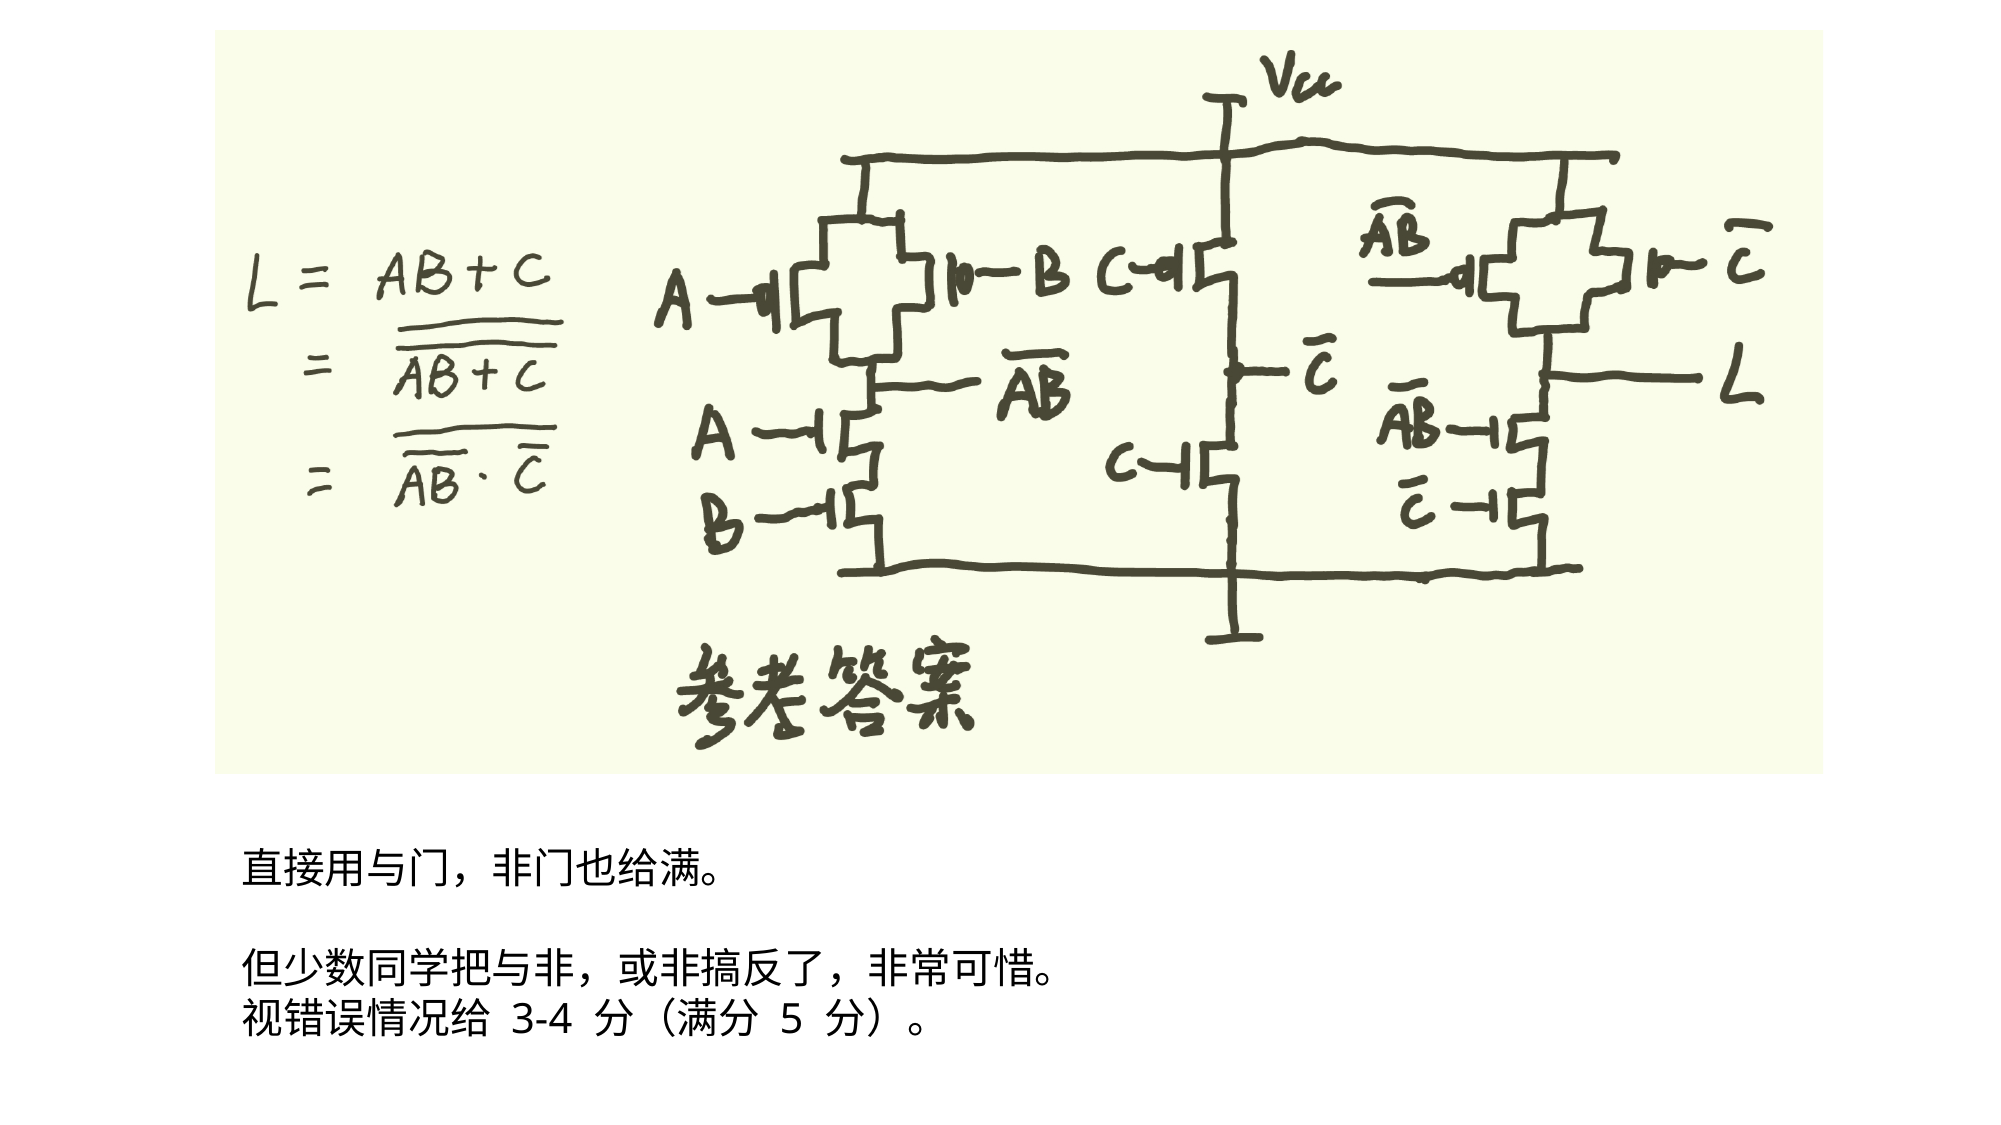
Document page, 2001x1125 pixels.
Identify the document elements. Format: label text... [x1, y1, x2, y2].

text_box 直接用与门，非门也给满。 但少数同学把与非，或非搞反了，非常可惜。 视错误情况给 3-4 分（满分 5 分）。 [226, 834, 1824, 1050]
picture [214, 30, 1824, 774]
